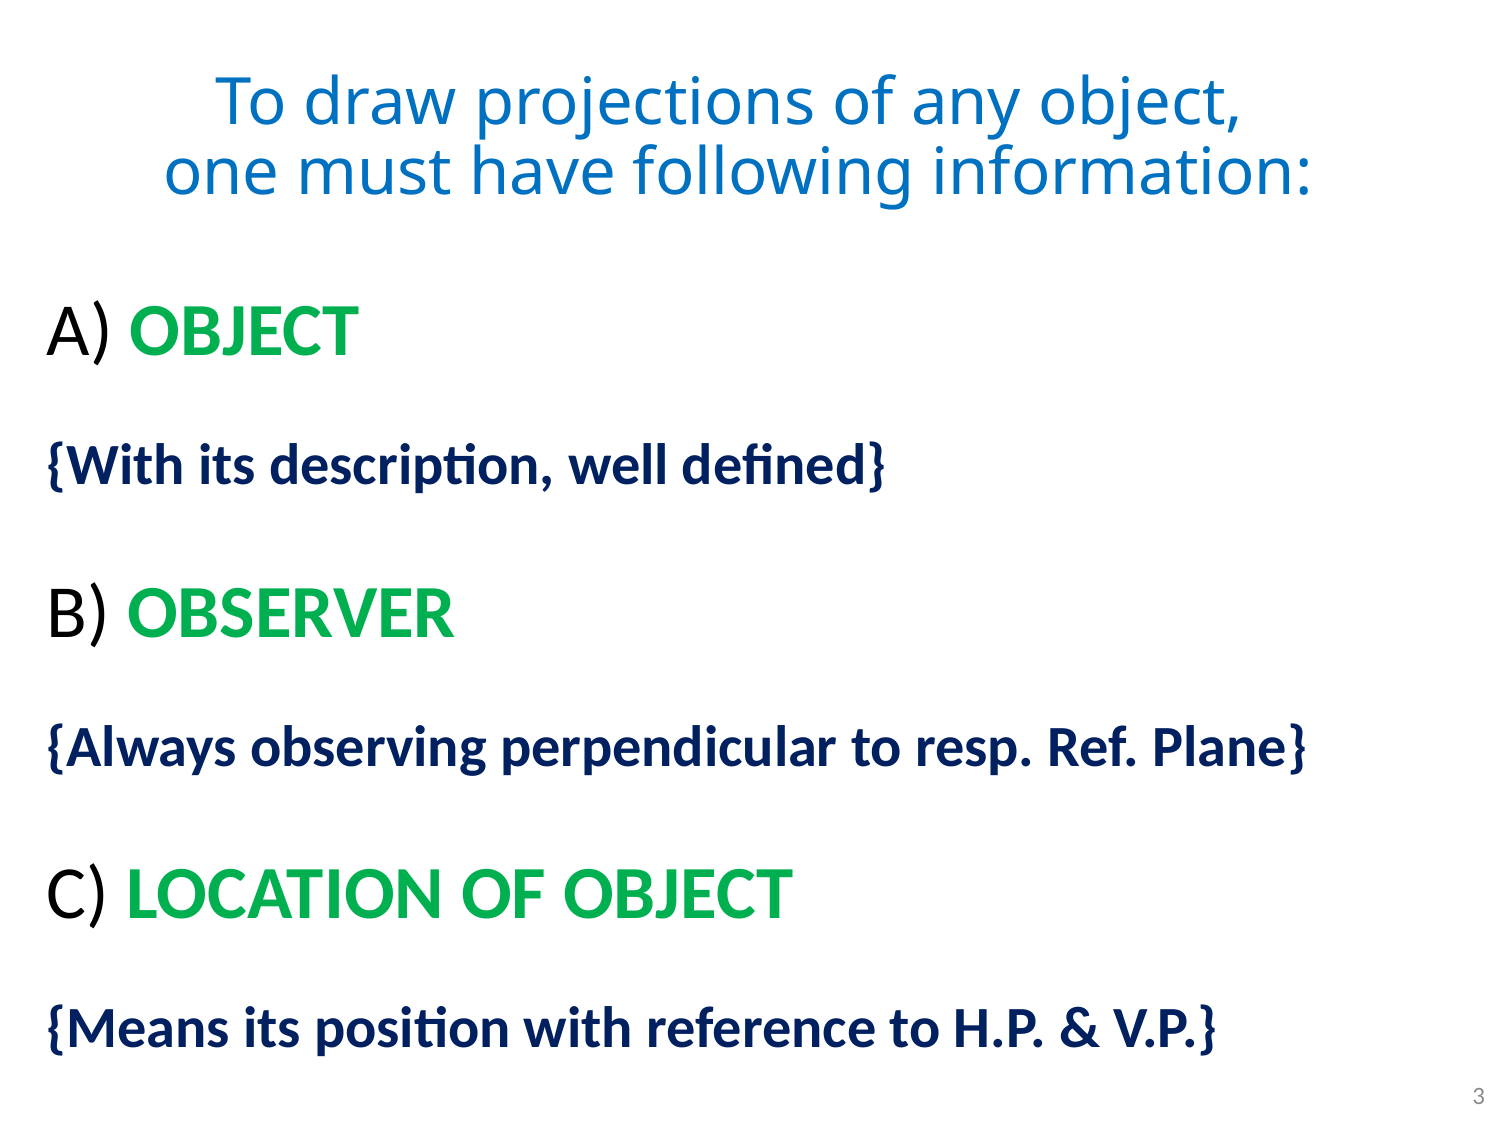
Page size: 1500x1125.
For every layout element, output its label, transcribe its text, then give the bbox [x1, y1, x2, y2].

title To draw projections of any object, one must have following information: [0, 59, 1477, 278]
slide_number 3 [1162, 1065, 1500, 1125]
list A) OBJECT {With its description, well defined} B) OBSERVER {Always observing perpendicular to resp. Ref. Plane} C) LOCATION OF OBJECT {Means its position with reference to H.P. & V.P.} [31, 228, 1477, 1095]
